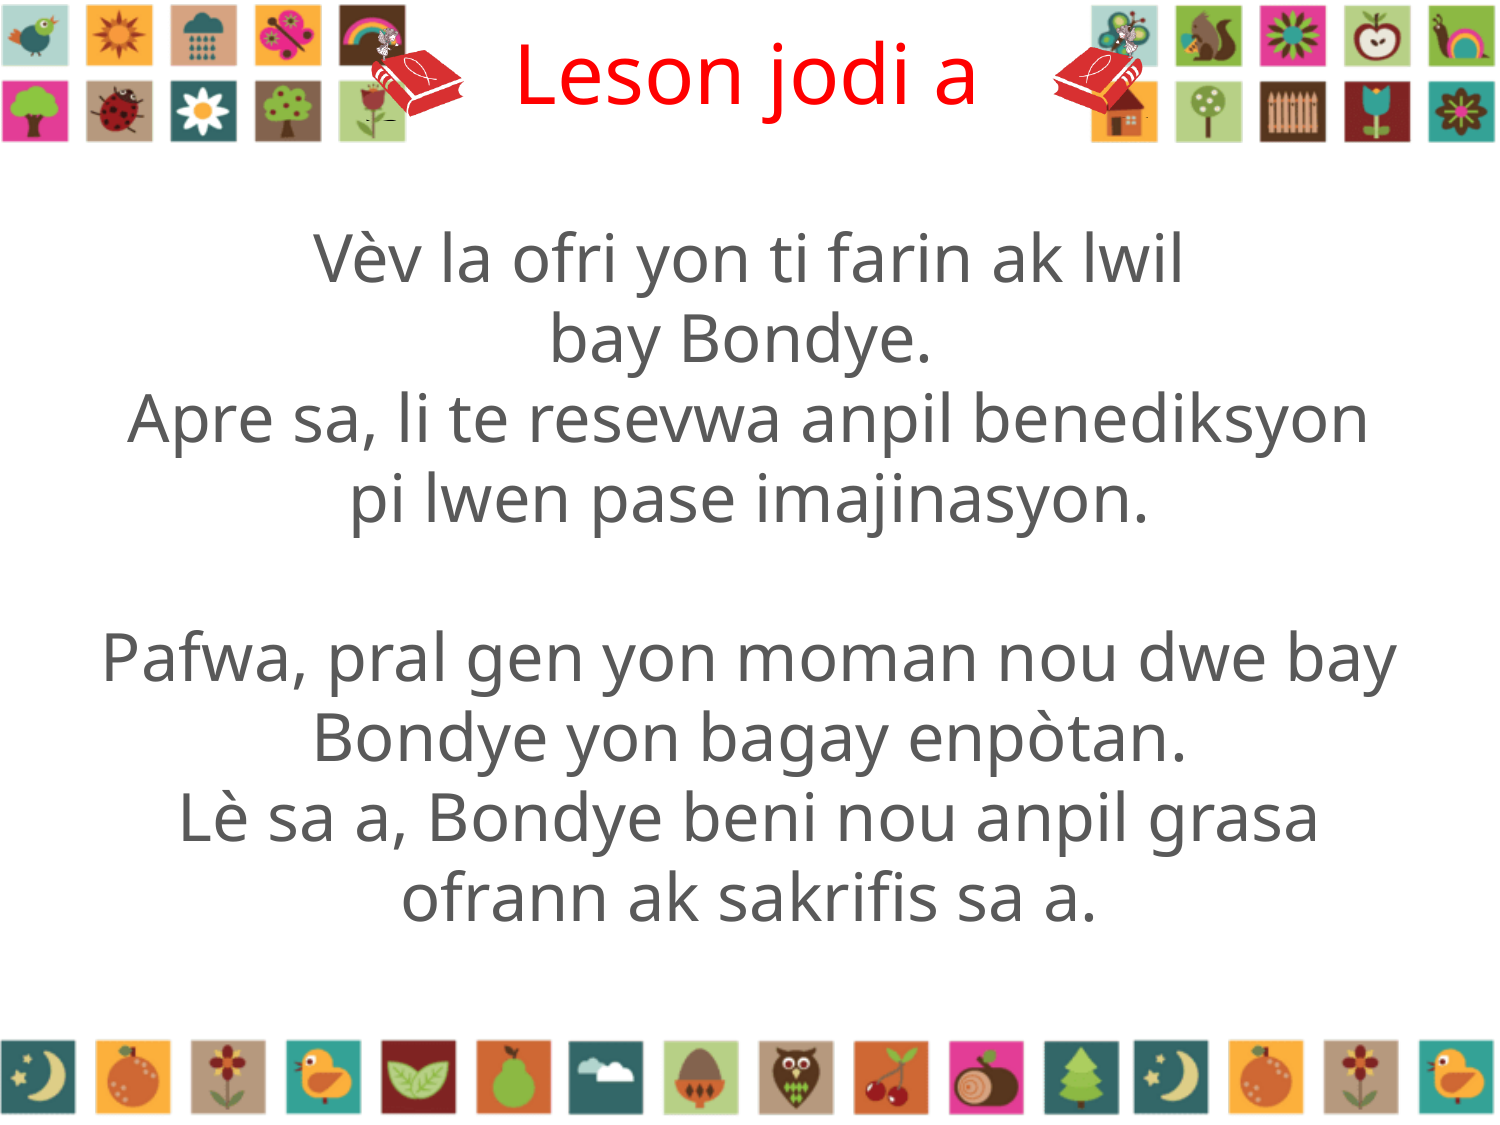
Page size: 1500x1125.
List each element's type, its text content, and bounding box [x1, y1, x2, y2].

picture [1021, 3, 1500, 150]
text_box Vèv la ofri yon ti farin ak lwil bay Bondye. Apre sa, li te resevwa anpil benediksyon pi lwen pase imajinasyon. Pafwa, pral gen yon moman nou dwe bay Bondye yon bagay enpòtan. Lè sa a, Bondye beni nou anpil grasa ofrann ak sakrifis sa a. [76, 208, 1424, 943]
text_box Leson jodi a [495, 13, 1077, 129]
picture [0, 3, 496, 150]
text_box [0, 1028, 1500, 1118]
